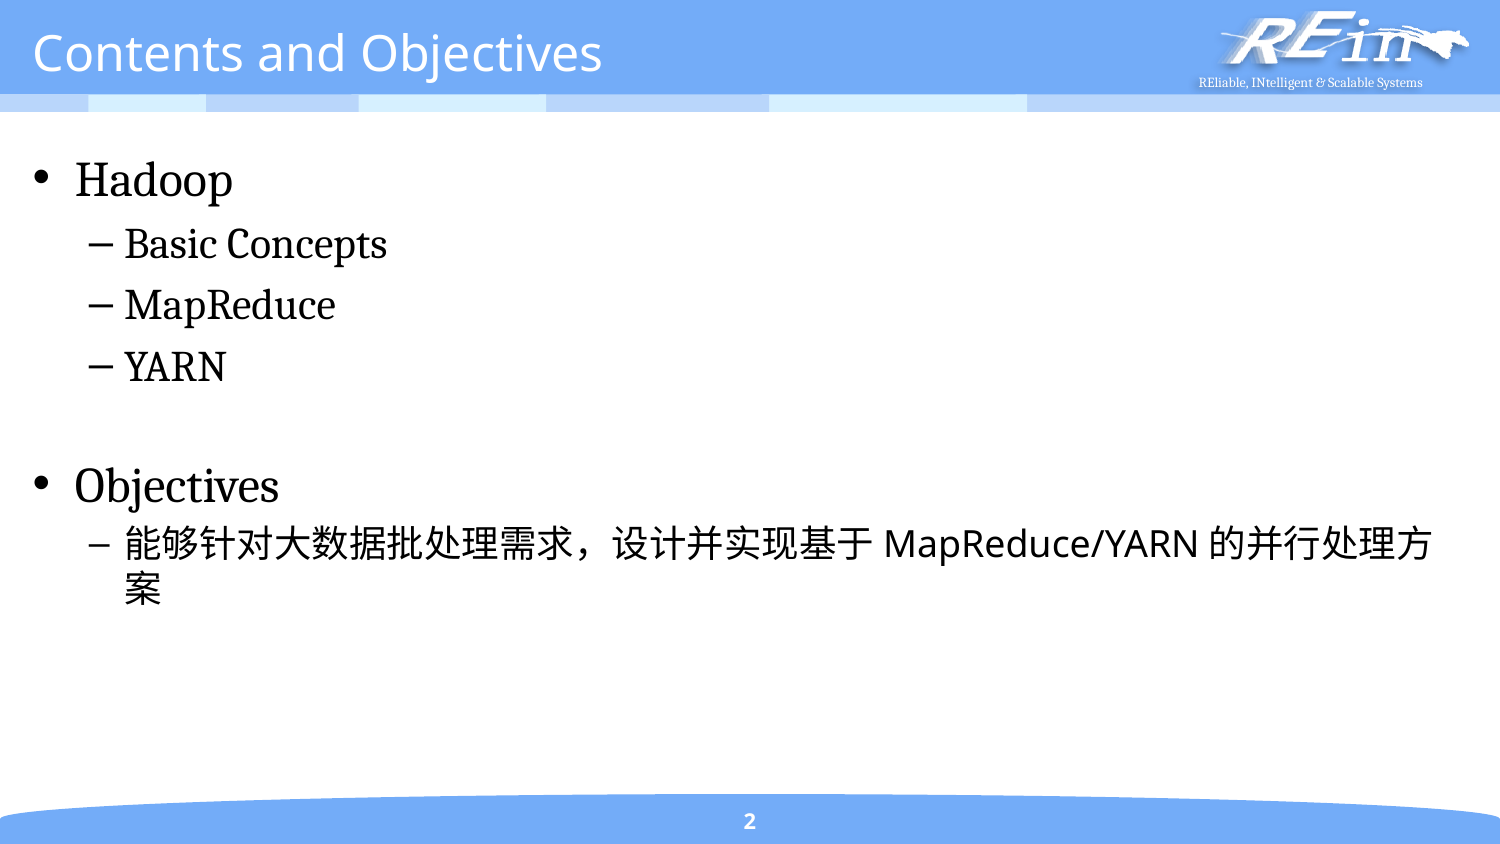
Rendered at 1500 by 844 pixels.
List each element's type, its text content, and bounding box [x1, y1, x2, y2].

title Contents and Objectives [17, 17, 1136, 86]
slide_number 2 [667, 802, 833, 842]
list Hadoop Basic Concepts MapReduce YARN Objectives 能够针对大数据批处理需求，设计并实现基于MapReduce/YARN的并行处理方案 [17, 138, 1459, 786]
